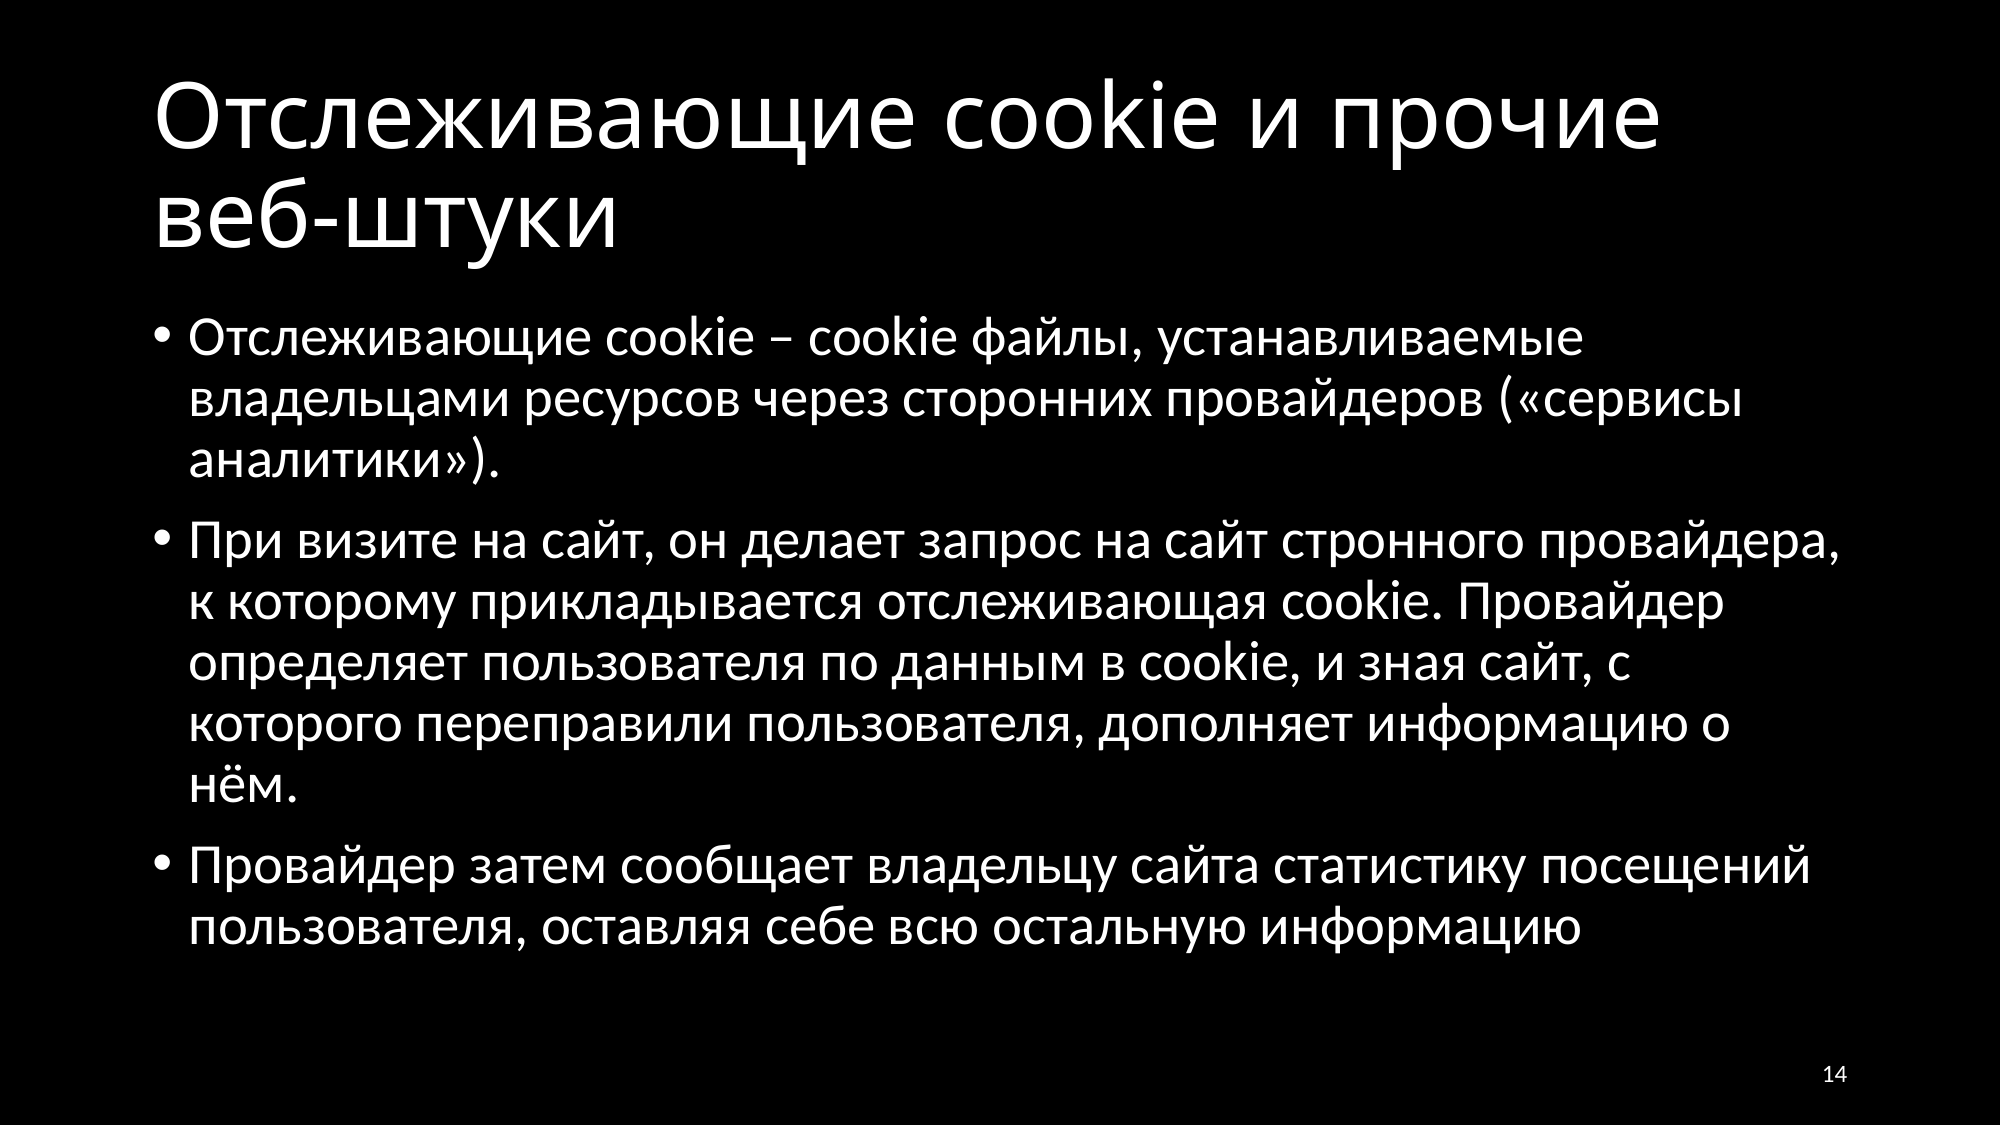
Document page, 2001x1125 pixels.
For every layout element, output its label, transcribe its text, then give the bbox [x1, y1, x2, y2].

title Отслеживающие cookie и прочие веб-штуки [137, 59, 1863, 278]
slide_number 14 [1412, 1042, 1863, 1103]
list Отслеживающие cookie – cookie файлы, устанавливаемые владельцами ресурсов через сторонних провайдеров («сервисы аналитики»). При визите на сайт, он делает запрос на сайт стронного провайдера, к которому прикладывается отслеживающая cookie. Провайдер определяет пользователя по данным в cookie, и зная сайт, с которого переправили пользователя, дополняет информацию о нём. Провайдер затем сообщает владельцу сайта статистику посещений пользователя, оставляя себе всю остальную информацию [137, 299, 1863, 1014]
